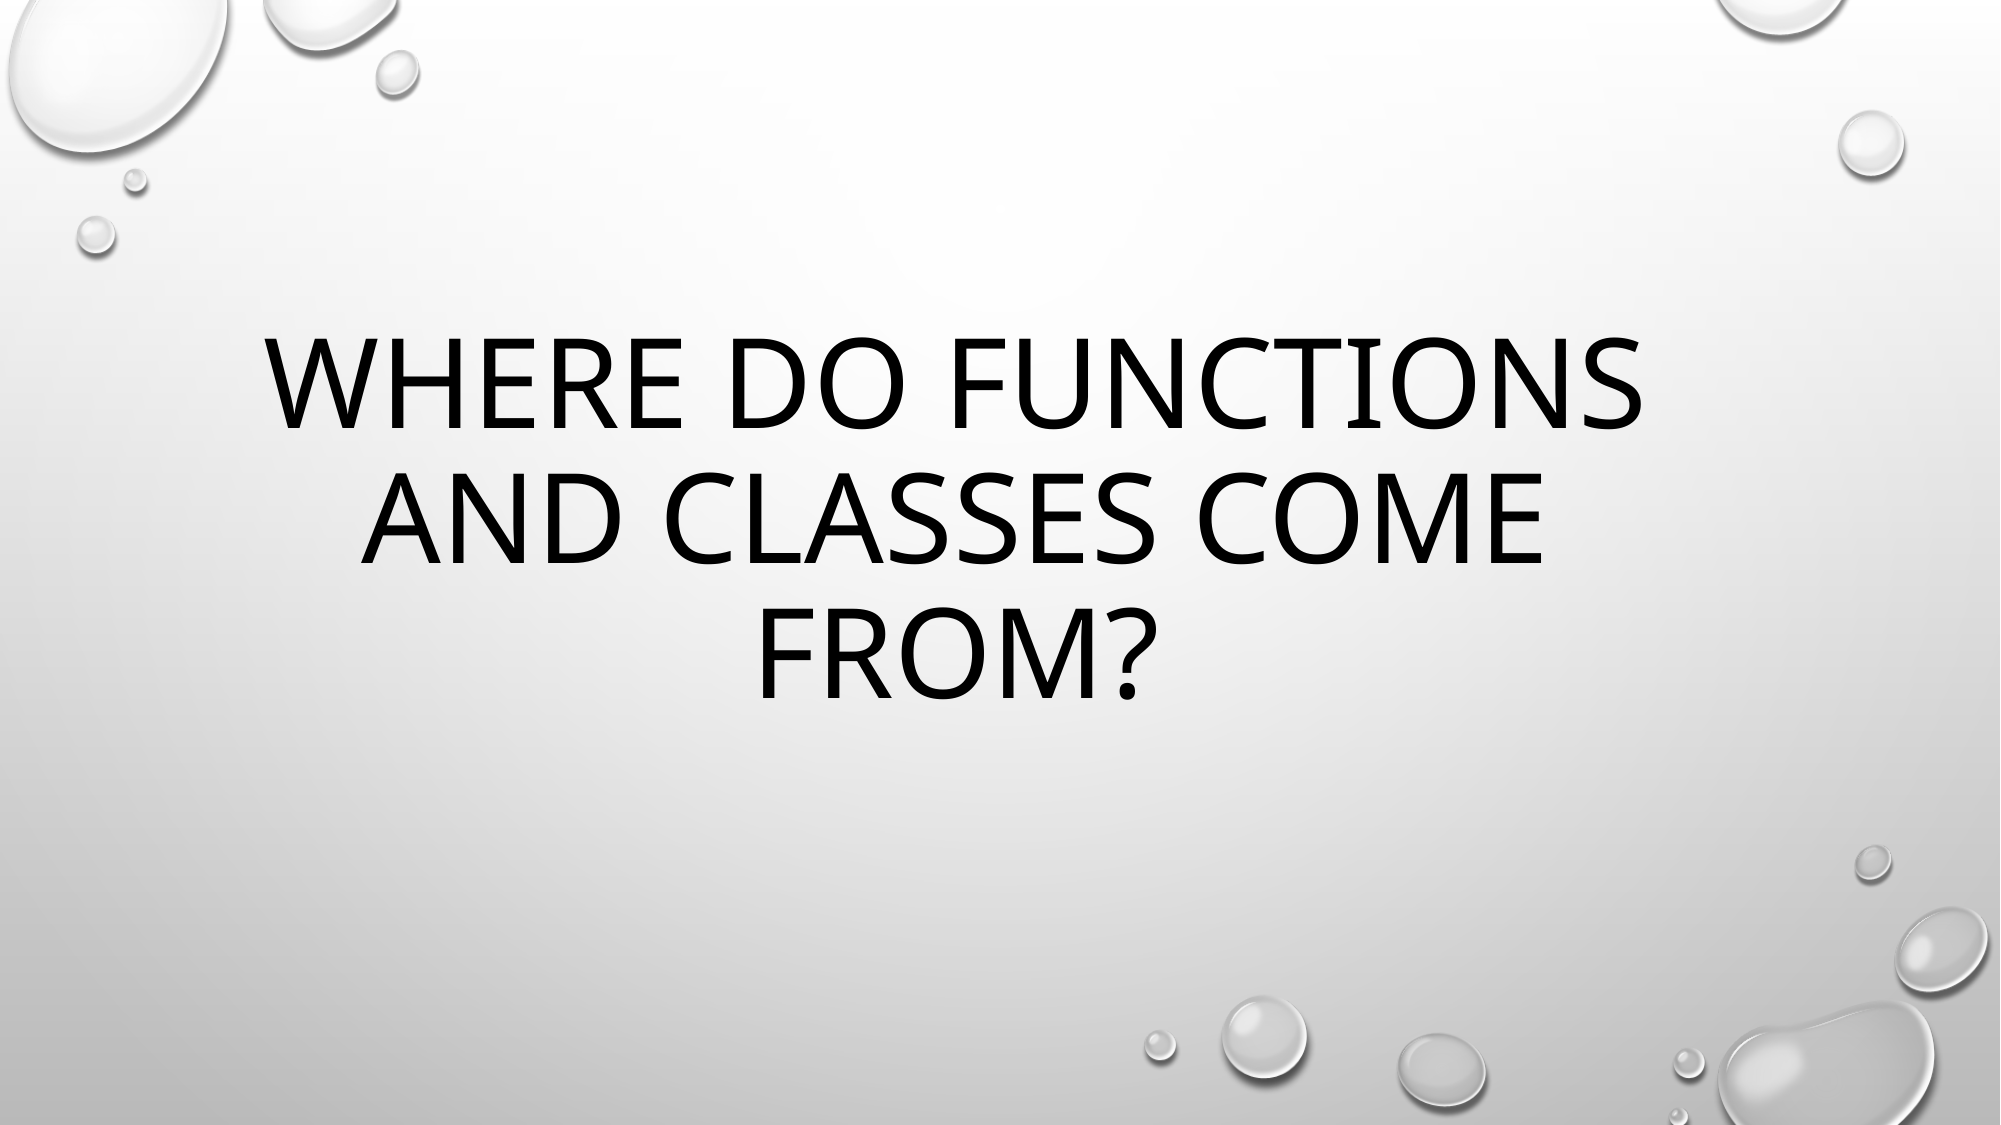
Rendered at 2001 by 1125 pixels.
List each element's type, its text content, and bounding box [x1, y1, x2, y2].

title Where do functions and classes come from? [147, 154, 1764, 891]
picture [0, 0, 2000, 1125]
